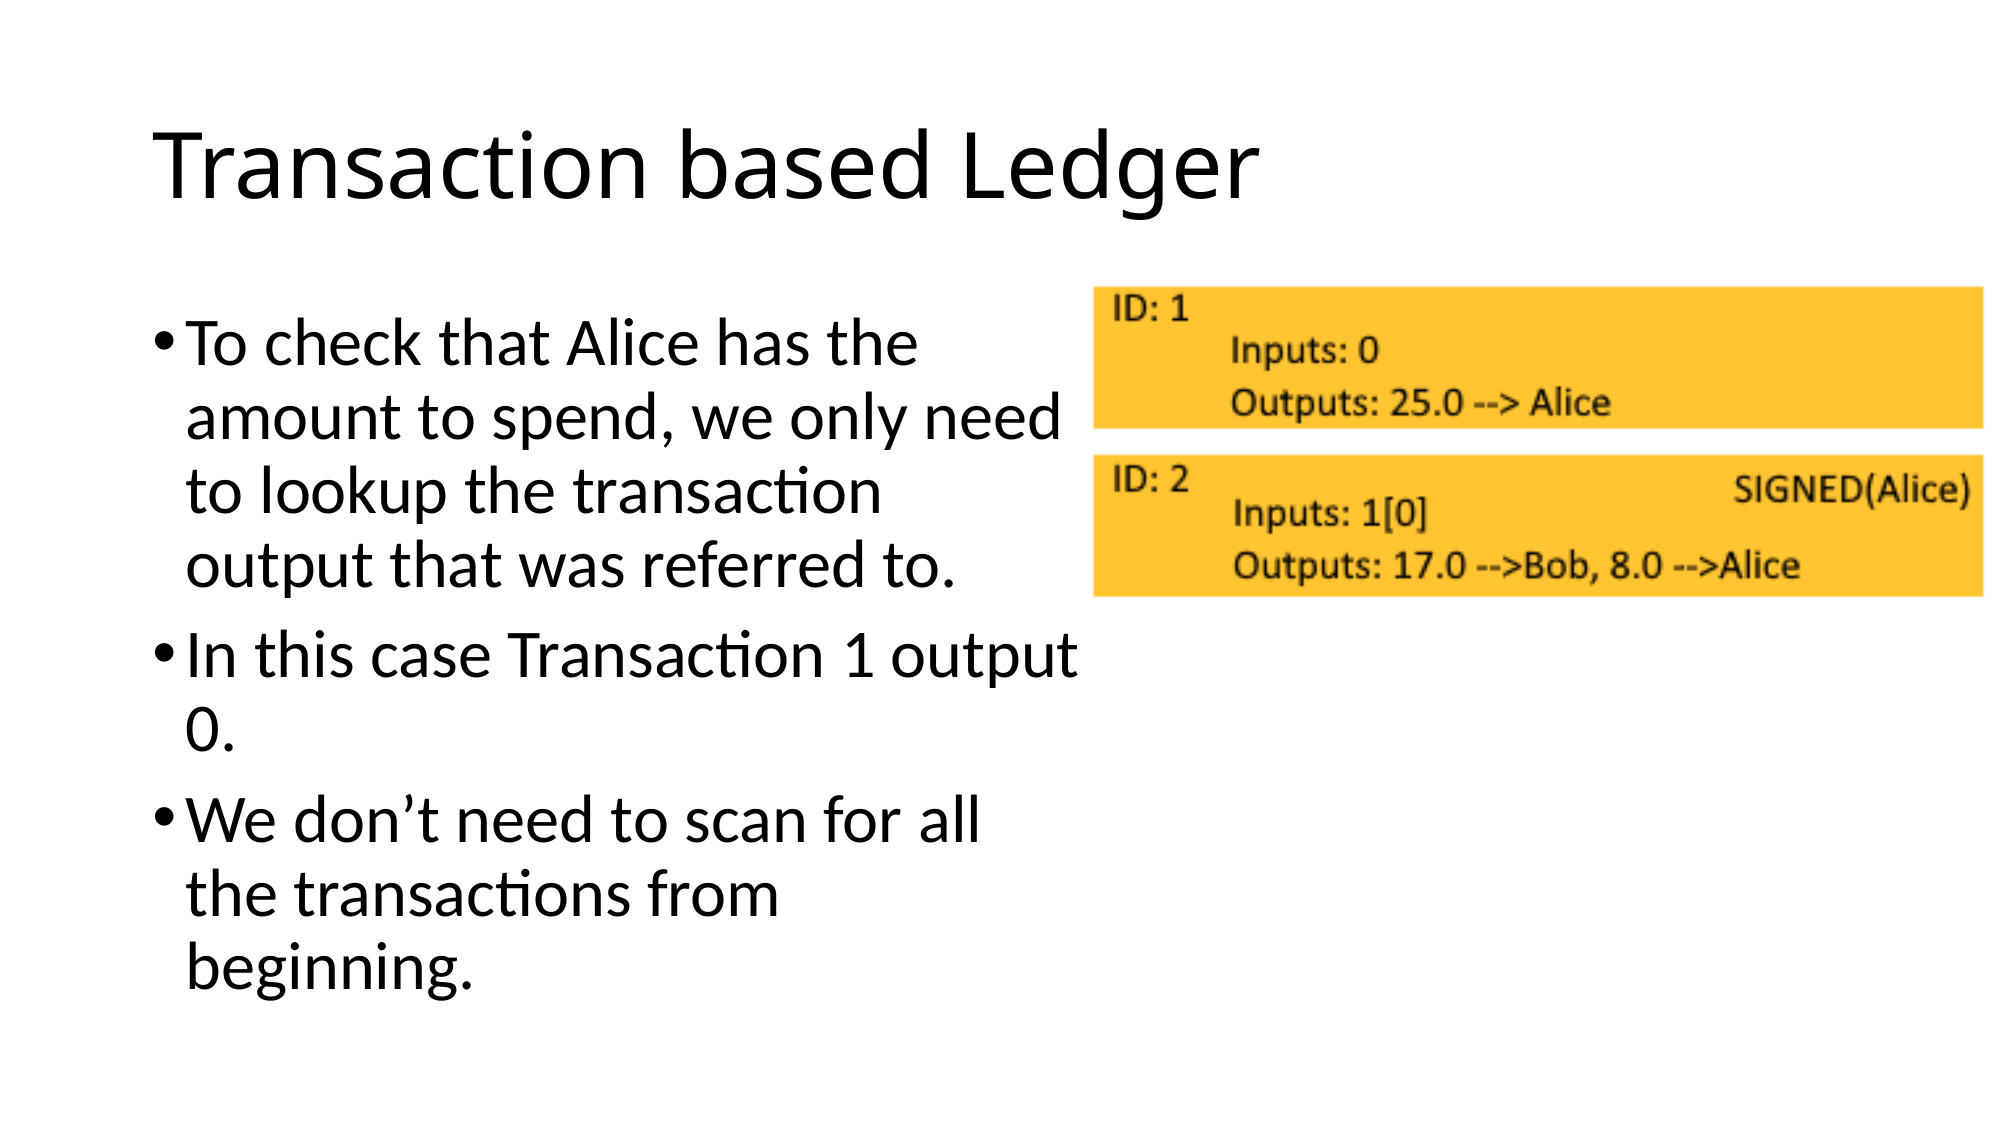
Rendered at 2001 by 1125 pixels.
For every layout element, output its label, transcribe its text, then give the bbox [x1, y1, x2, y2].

picture [1076, 277, 2000, 608]
list To check that Alice has the amount to spend, we only need to lookup the transaction output that was referred to. In this case Transaction 1 output 0. We don’t need to scan for all the transactions from beginning. [137, 299, 1103, 1014]
title Transaction based Ledger [137, 59, 1863, 278]
